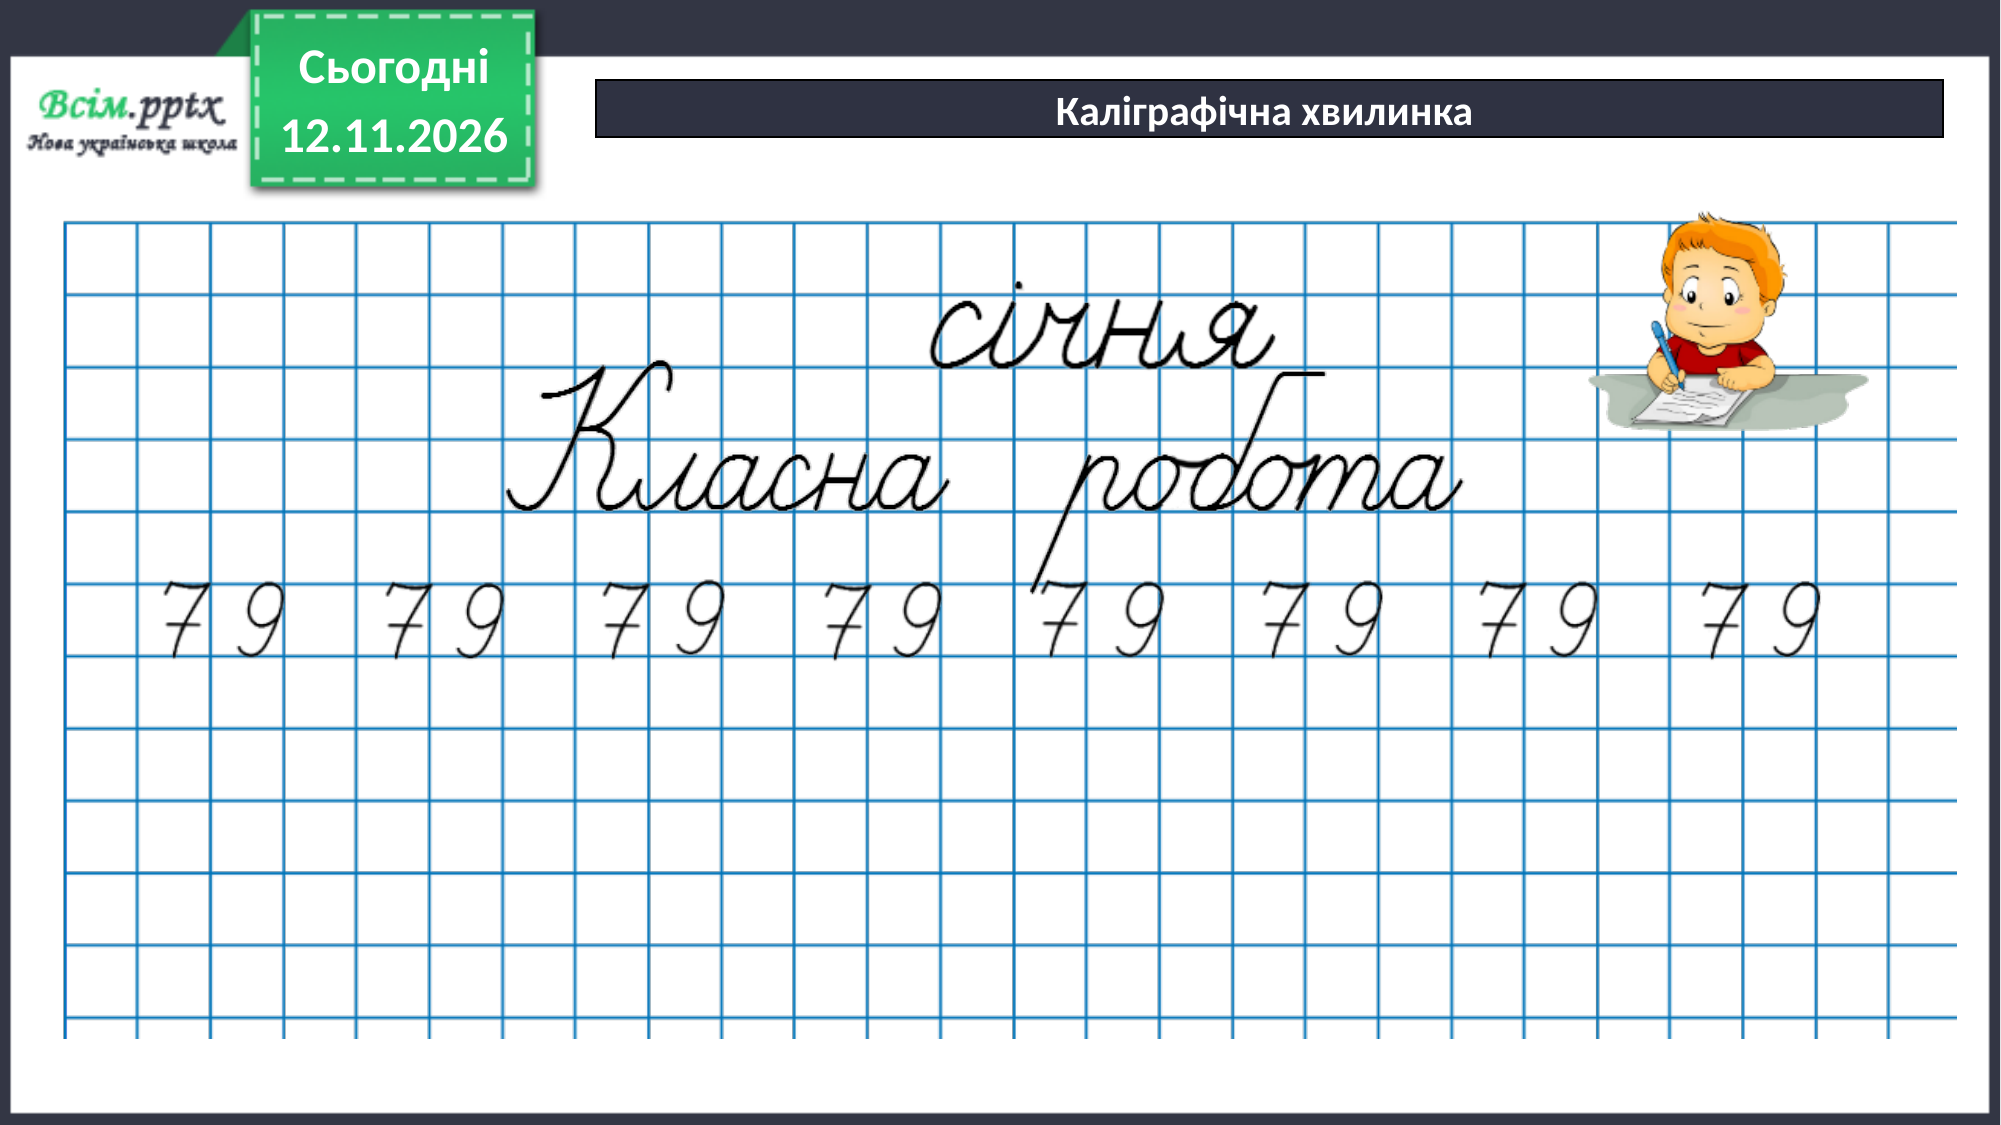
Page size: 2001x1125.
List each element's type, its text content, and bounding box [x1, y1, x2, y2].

text_box 28.01.2022 [263, 101, 524, 164]
text_box Сьогодні [284, 26, 535, 101]
picture [0, 0, 2001, 1125]
text_box Каліграфічна хвилинка [595, 79, 1944, 138]
